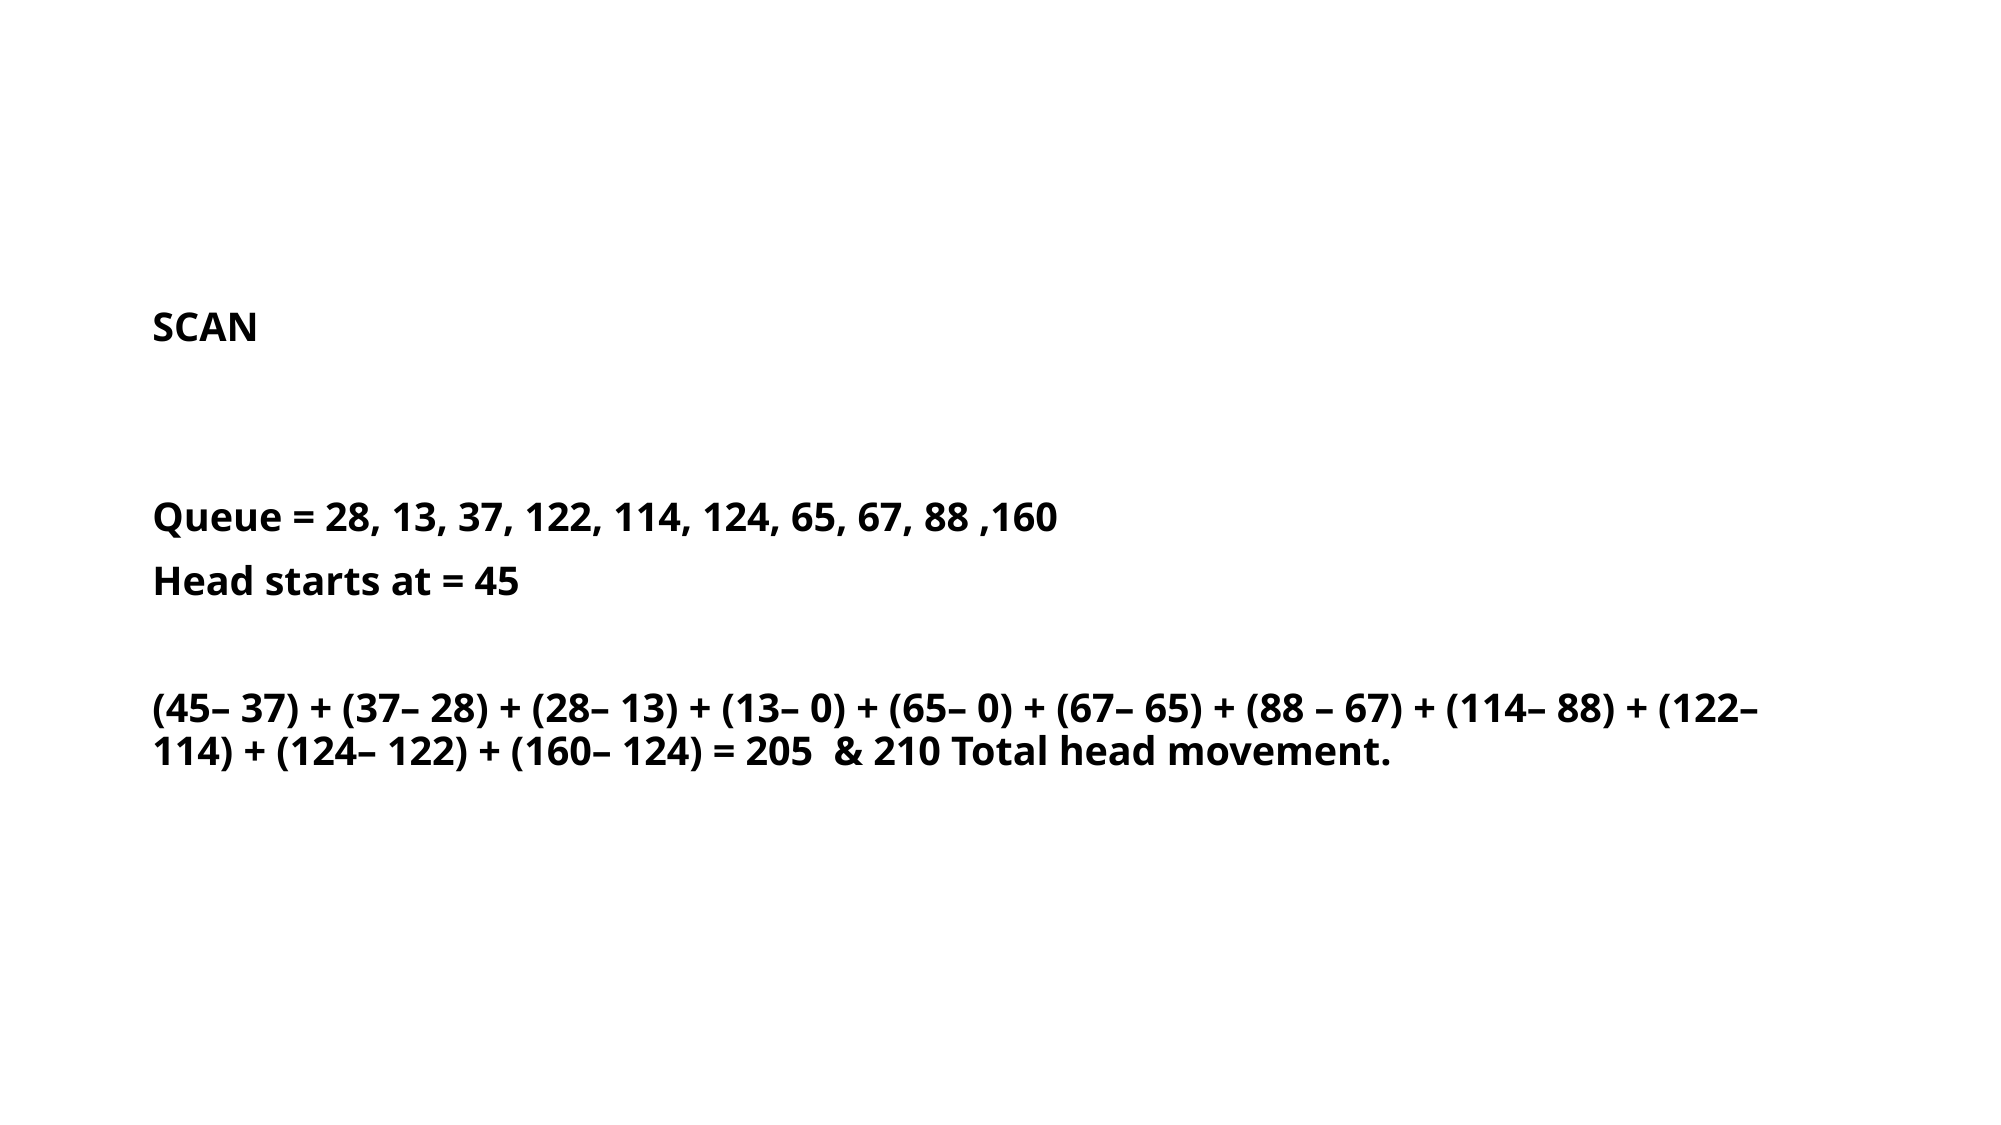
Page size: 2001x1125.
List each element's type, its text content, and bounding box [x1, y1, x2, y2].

list SCAN Queue = 28, 13, 37, 122, 114, 124, 65, 67, 88 ,160 Head starts at = 45 (45– 37) + (37– 28) + (28– 13) + (13– 0) + (65– 0) + (67– 65) + (88 – 67) + (114– 88) + (122– 114) + (124– 122) + (160– 124) = 205 & 210 Total head movement. [137, 299, 1863, 1014]
